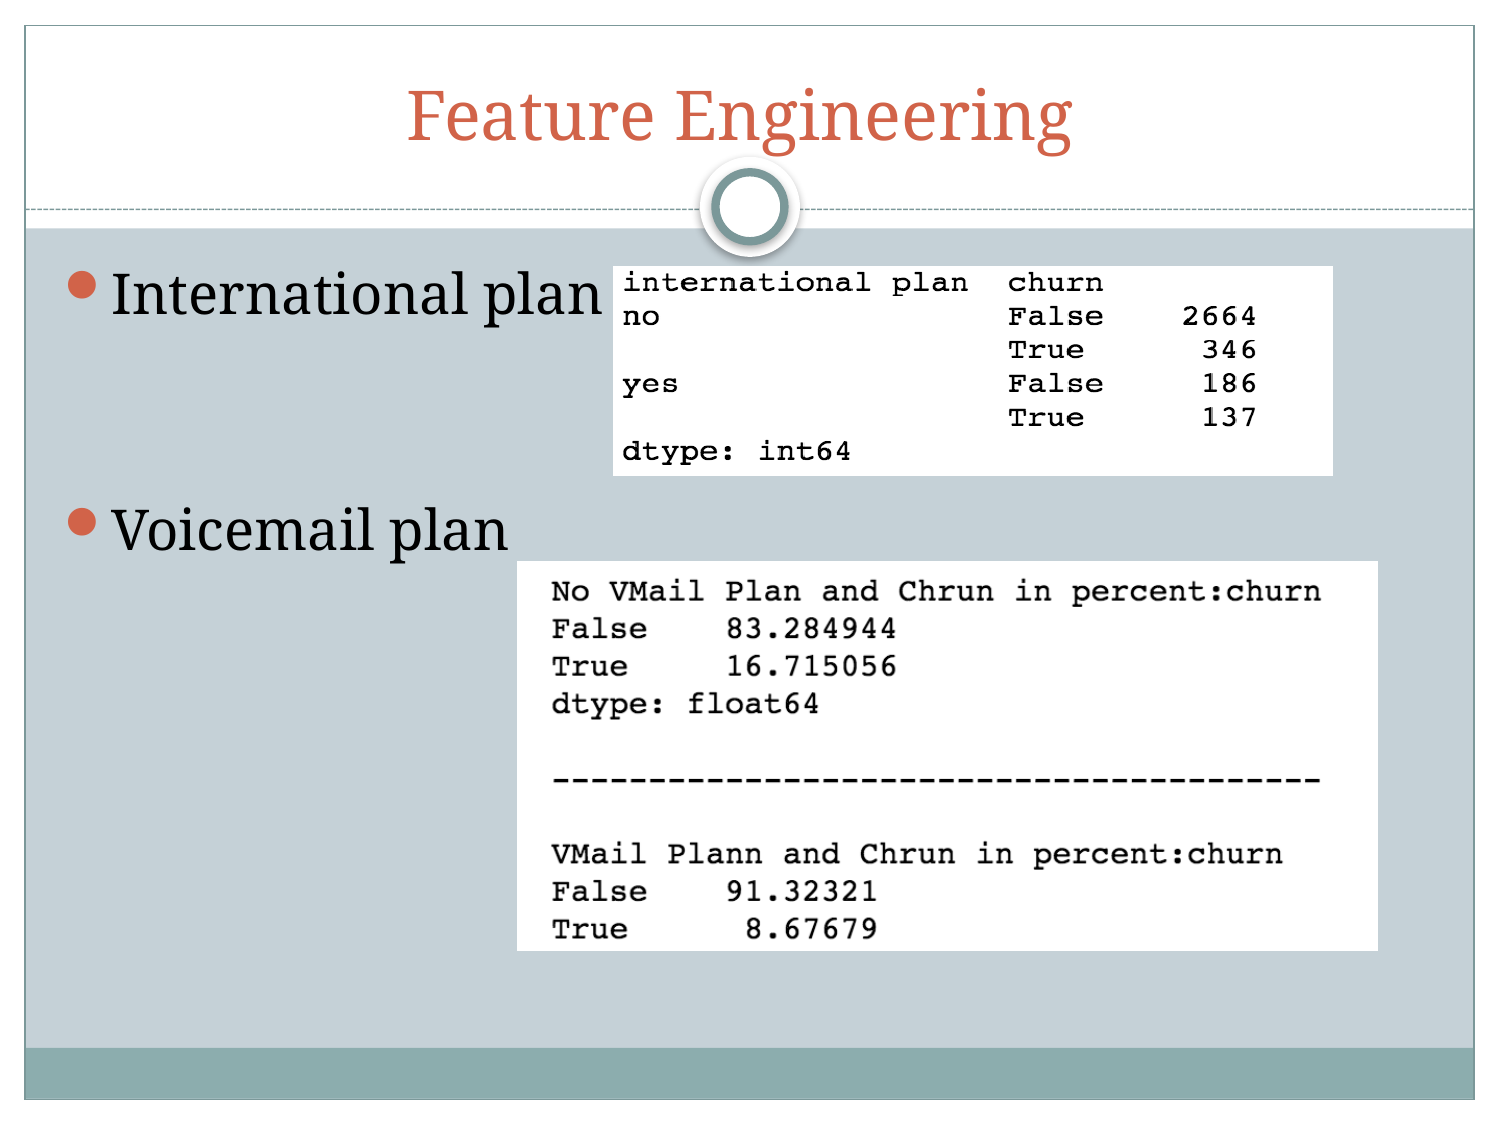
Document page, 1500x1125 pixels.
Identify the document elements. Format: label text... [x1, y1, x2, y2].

picture [613, 265, 1333, 476]
list International plan Voicemail plan [49, 250, 1445, 1001]
picture [516, 561, 1378, 952]
title Feature Engineering [49, 37, 1450, 162]
